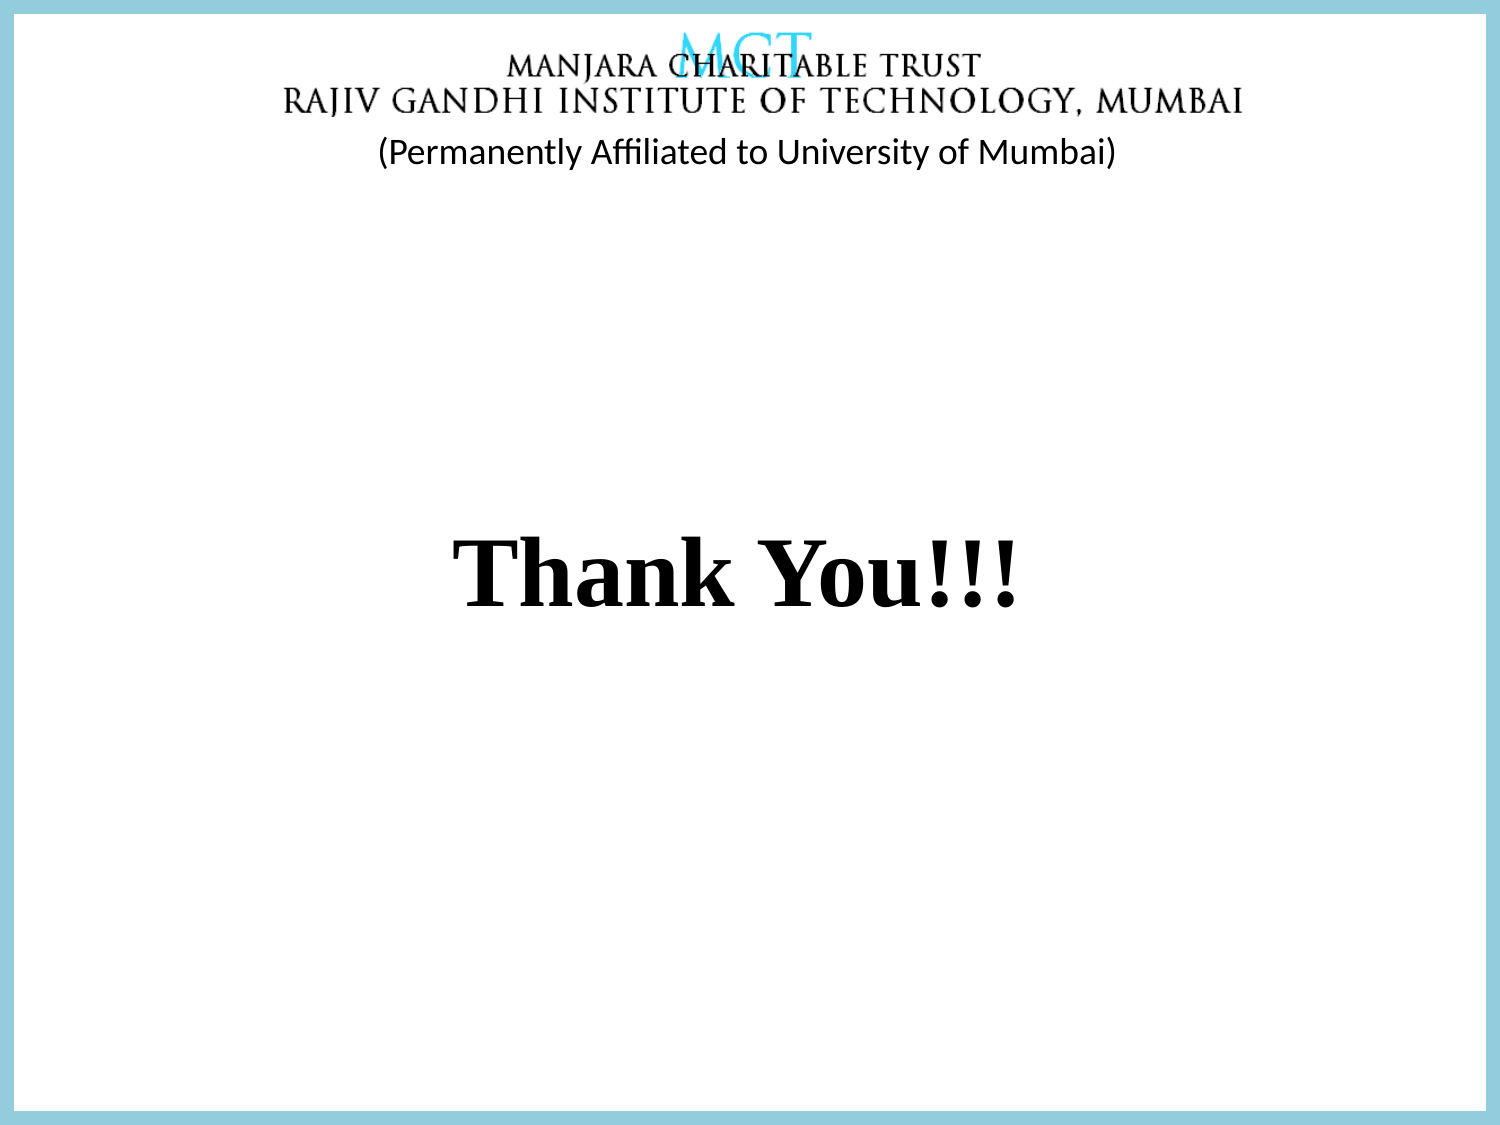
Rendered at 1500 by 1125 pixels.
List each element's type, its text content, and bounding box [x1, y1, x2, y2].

picture [264, 28, 1263, 117]
text_box (Permanently Affiliated to University of Mumbai) [362, 124, 1138, 180]
text_box [0, 0, 1500, 1125]
text_box Thank You!!! [437, 499, 1088, 635]
